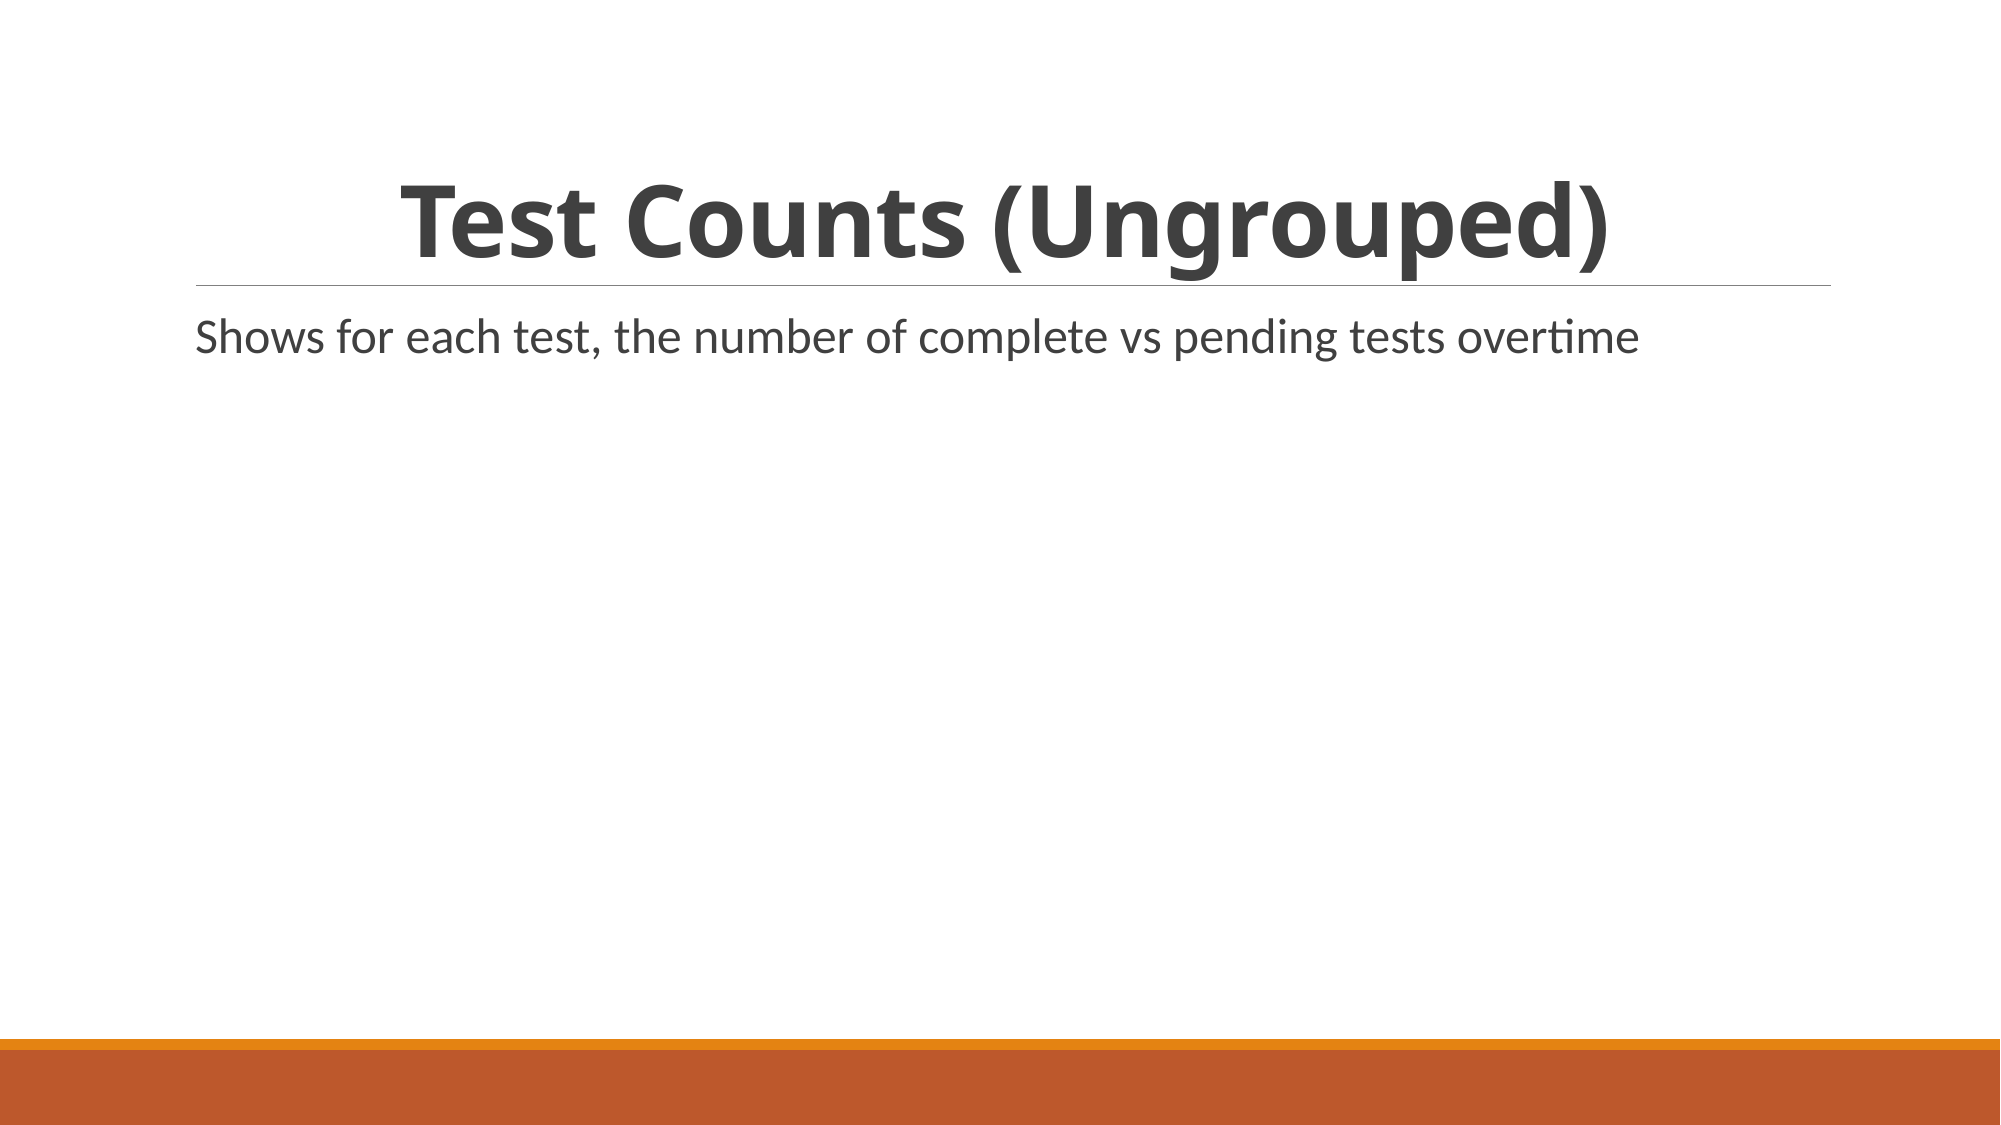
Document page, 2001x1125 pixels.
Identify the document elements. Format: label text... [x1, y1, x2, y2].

title Test Counts (Ungrouped) [180, 47, 1830, 285]
list Shows for each test, the number of complete vs pending tests overtime [180, 302, 1830, 963]
